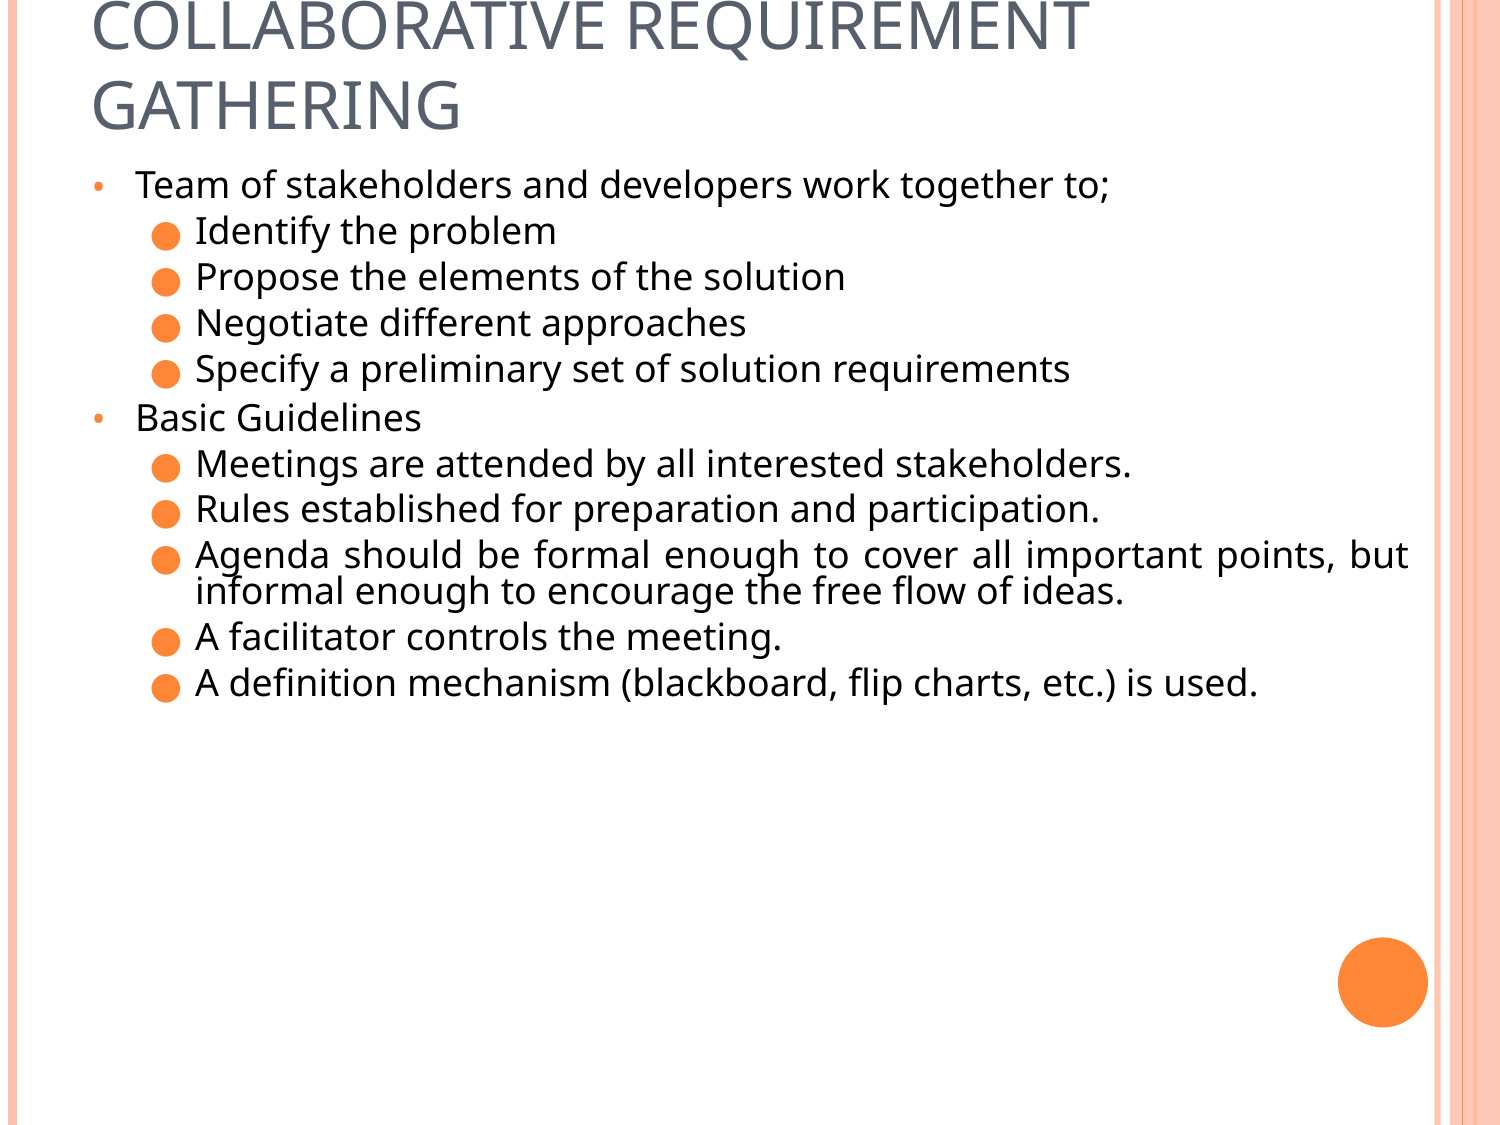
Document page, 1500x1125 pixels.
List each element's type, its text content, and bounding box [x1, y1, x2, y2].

title Collaborative Requirement Gathering [75, 0, 1425, 150]
list Team of stakeholders and developers work together to; Identify the problem Propose the elements of the solution Negotiate different approaches Specify a preliminary set of solution requirements Basic Guidelines Meetings are attended by all interested stakeholders. Rules established for preparation and participation. Agenda should be formal enough to cover all important points, but informal enough to encourage the free flow of ideas. A facilitator controls the meeting. A definition mechanism (blackboard, flip charts, etc.) is used. [75, 162, 1425, 1062]
